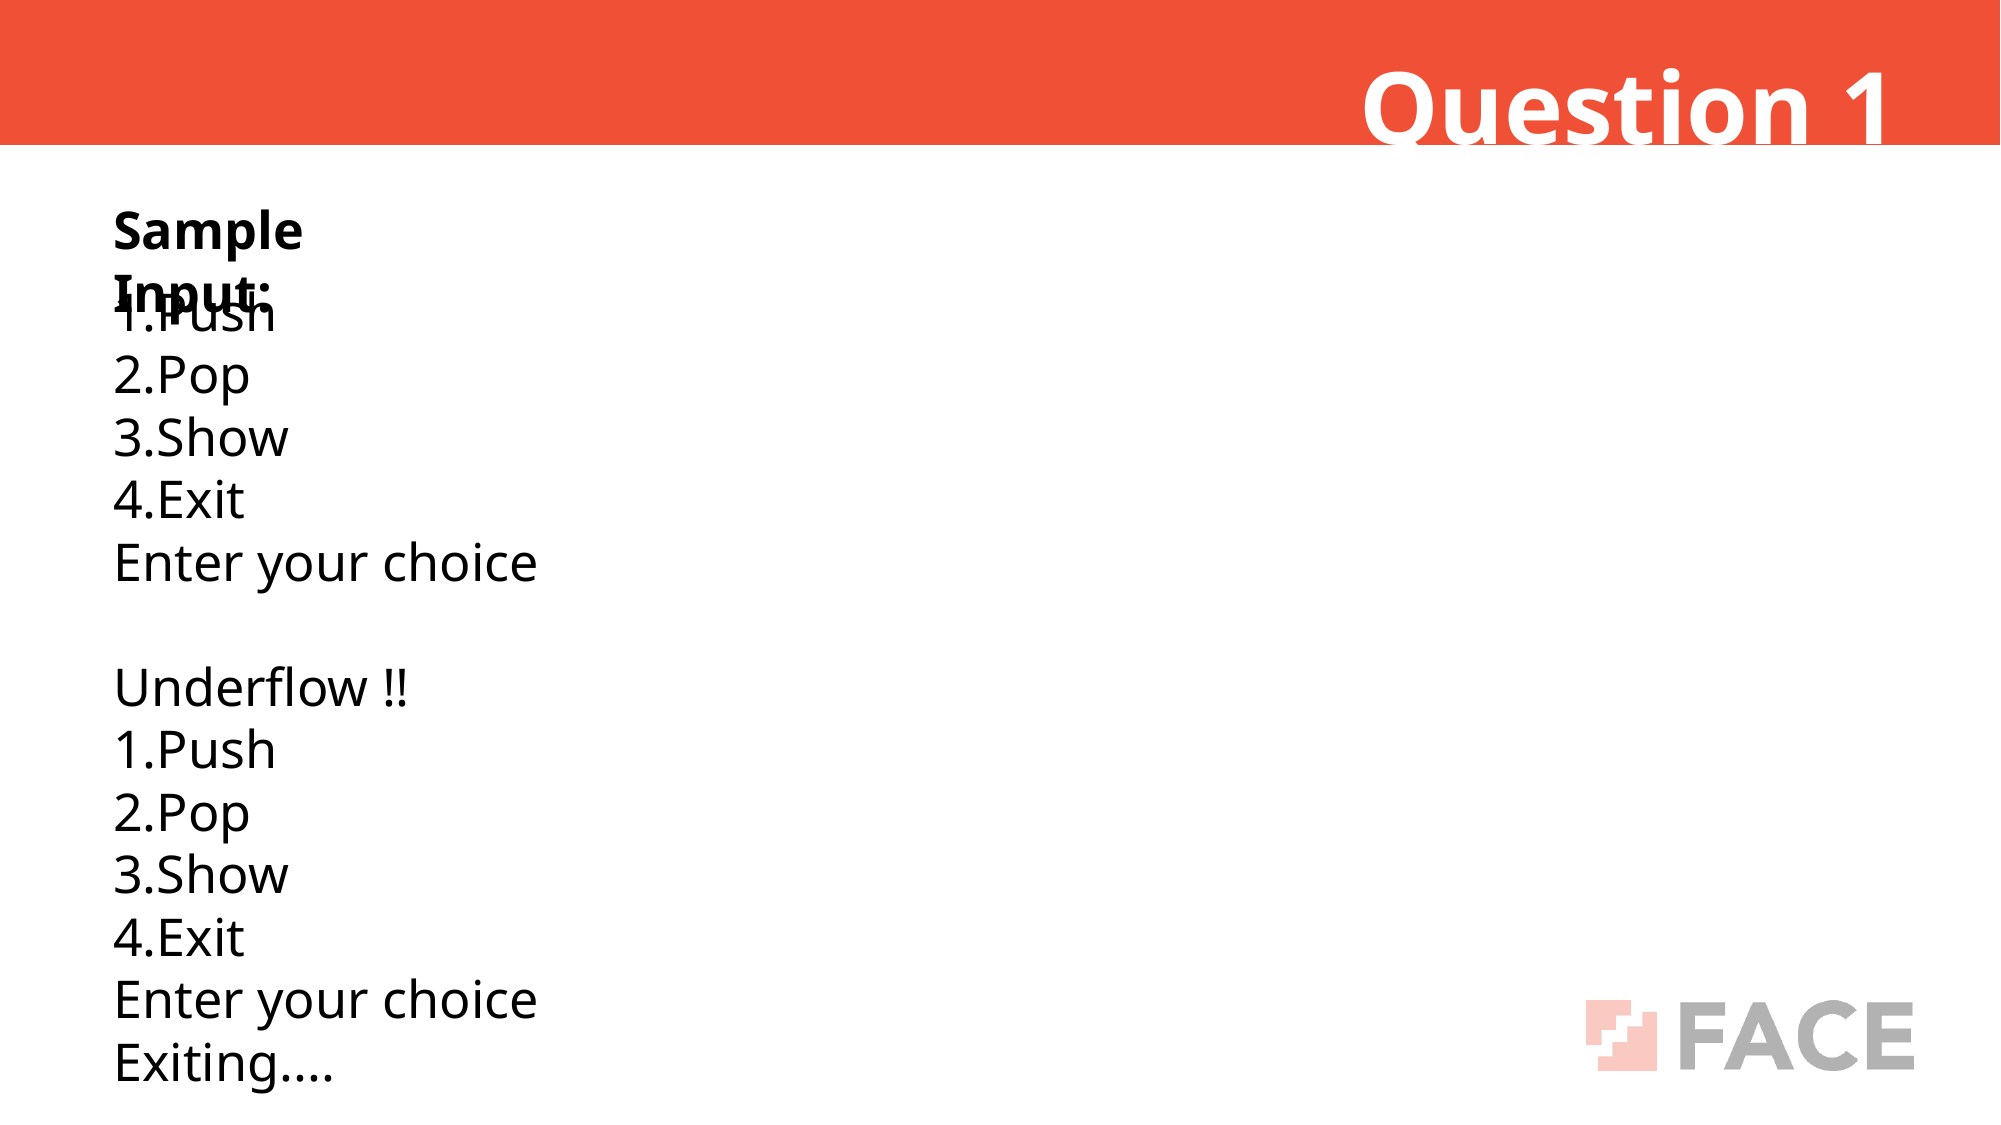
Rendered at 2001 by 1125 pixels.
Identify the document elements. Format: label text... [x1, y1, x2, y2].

picture [1586, 1000, 1914, 1072]
text_box 1.Push 2.Pop 3.Show 4.Exit Enter your choice Underflow !! 1.Push 2.Pop 3.Show 4.Exit Enter your choice Exiting.... [98, 271, 925, 1099]
text_box Sample Input: [98, 190, 463, 271]
text_box [0, 0, 2000, 145]
text_box Question 1 [638, 37, 1914, 173]
